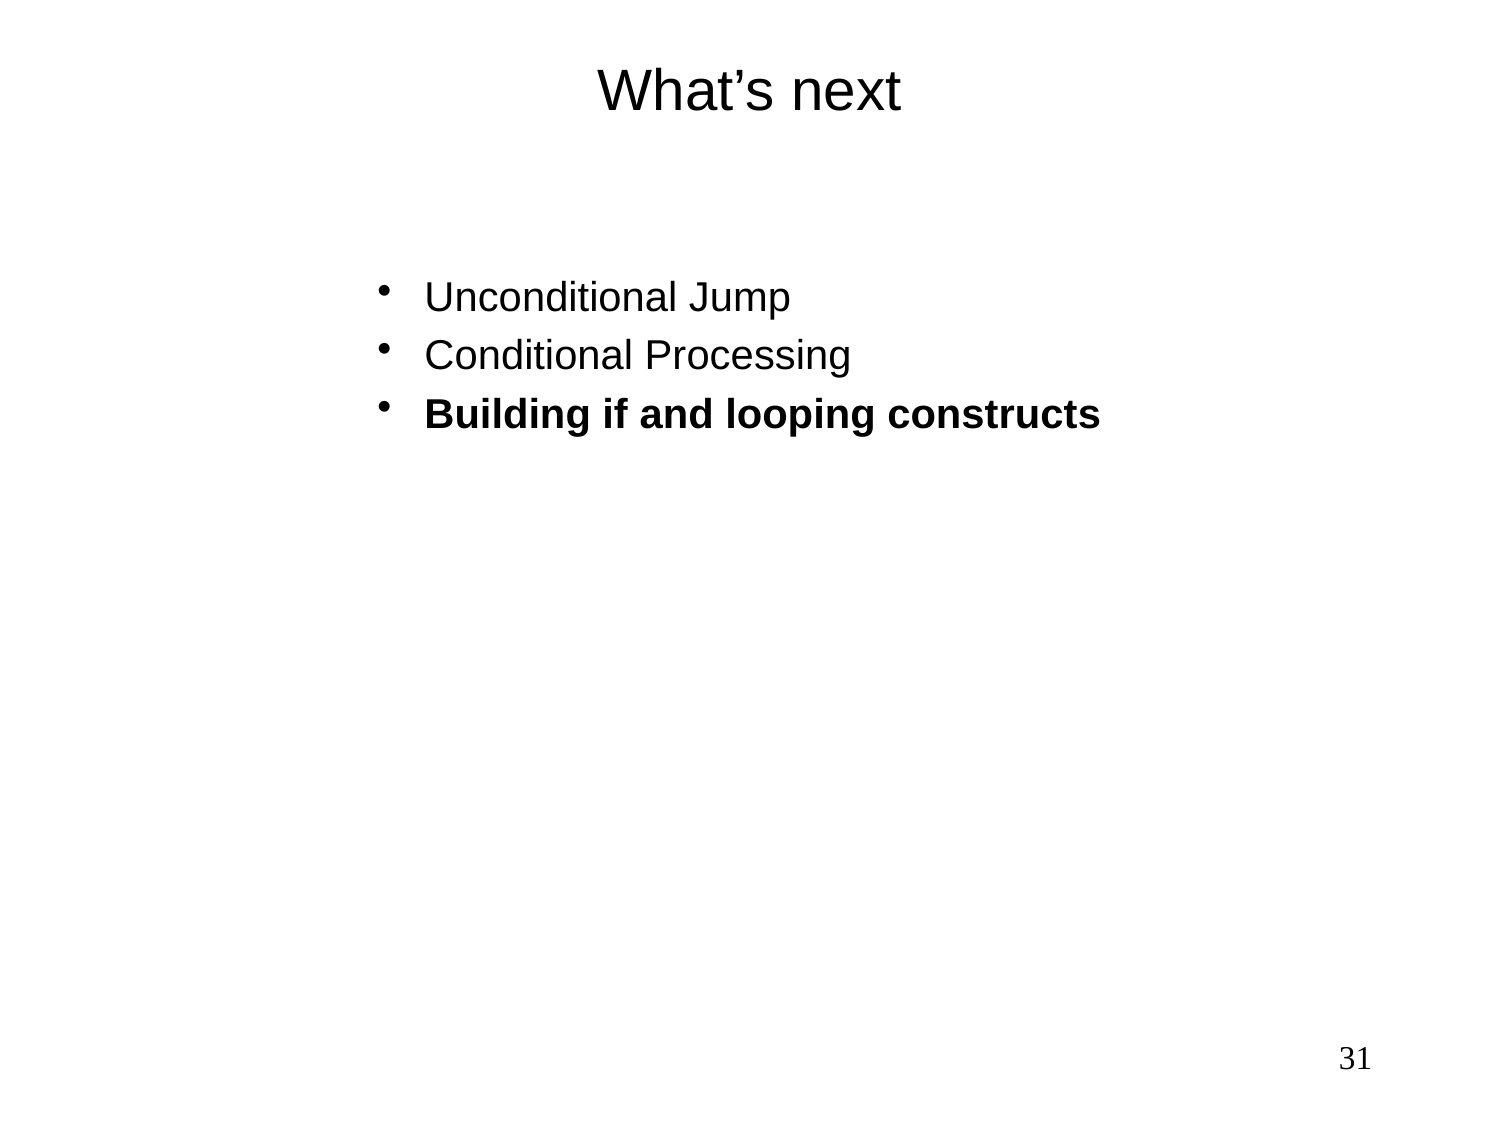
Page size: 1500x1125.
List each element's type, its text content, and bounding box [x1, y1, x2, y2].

list Unconditional Jump Conditional Processing Building if and looping constructs [287, 262, 1151, 538]
title What’s next [112, 37, 1388, 138]
slide_number 31 [1224, 1024, 1388, 1088]
